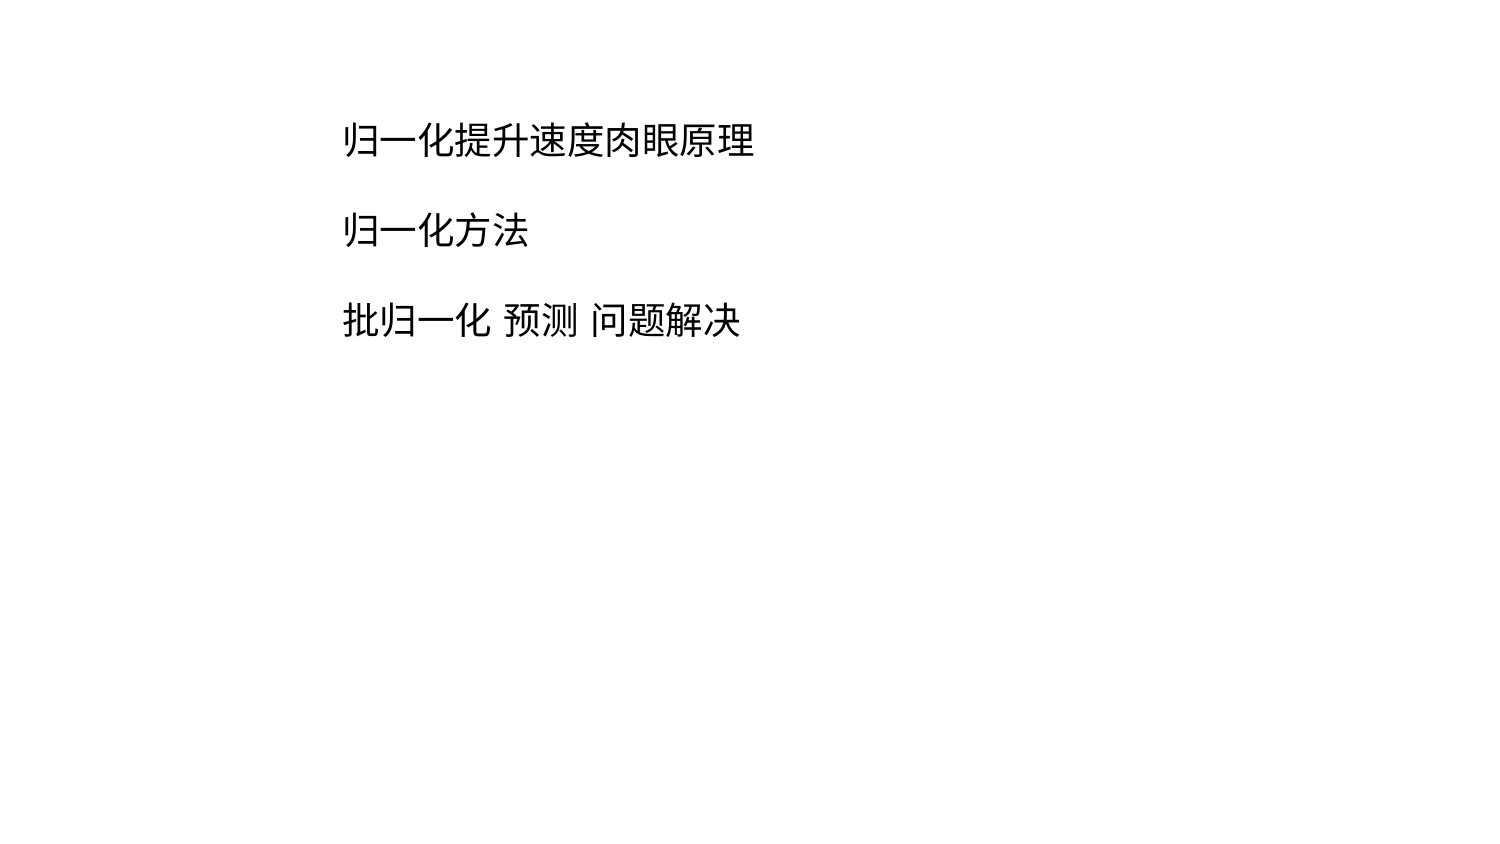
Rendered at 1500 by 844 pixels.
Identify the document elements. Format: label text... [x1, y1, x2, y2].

text_box 归一化提升速度肉眼原理 归一化方法 批归一化 预测 问题解决 [327, 109, 888, 709]
